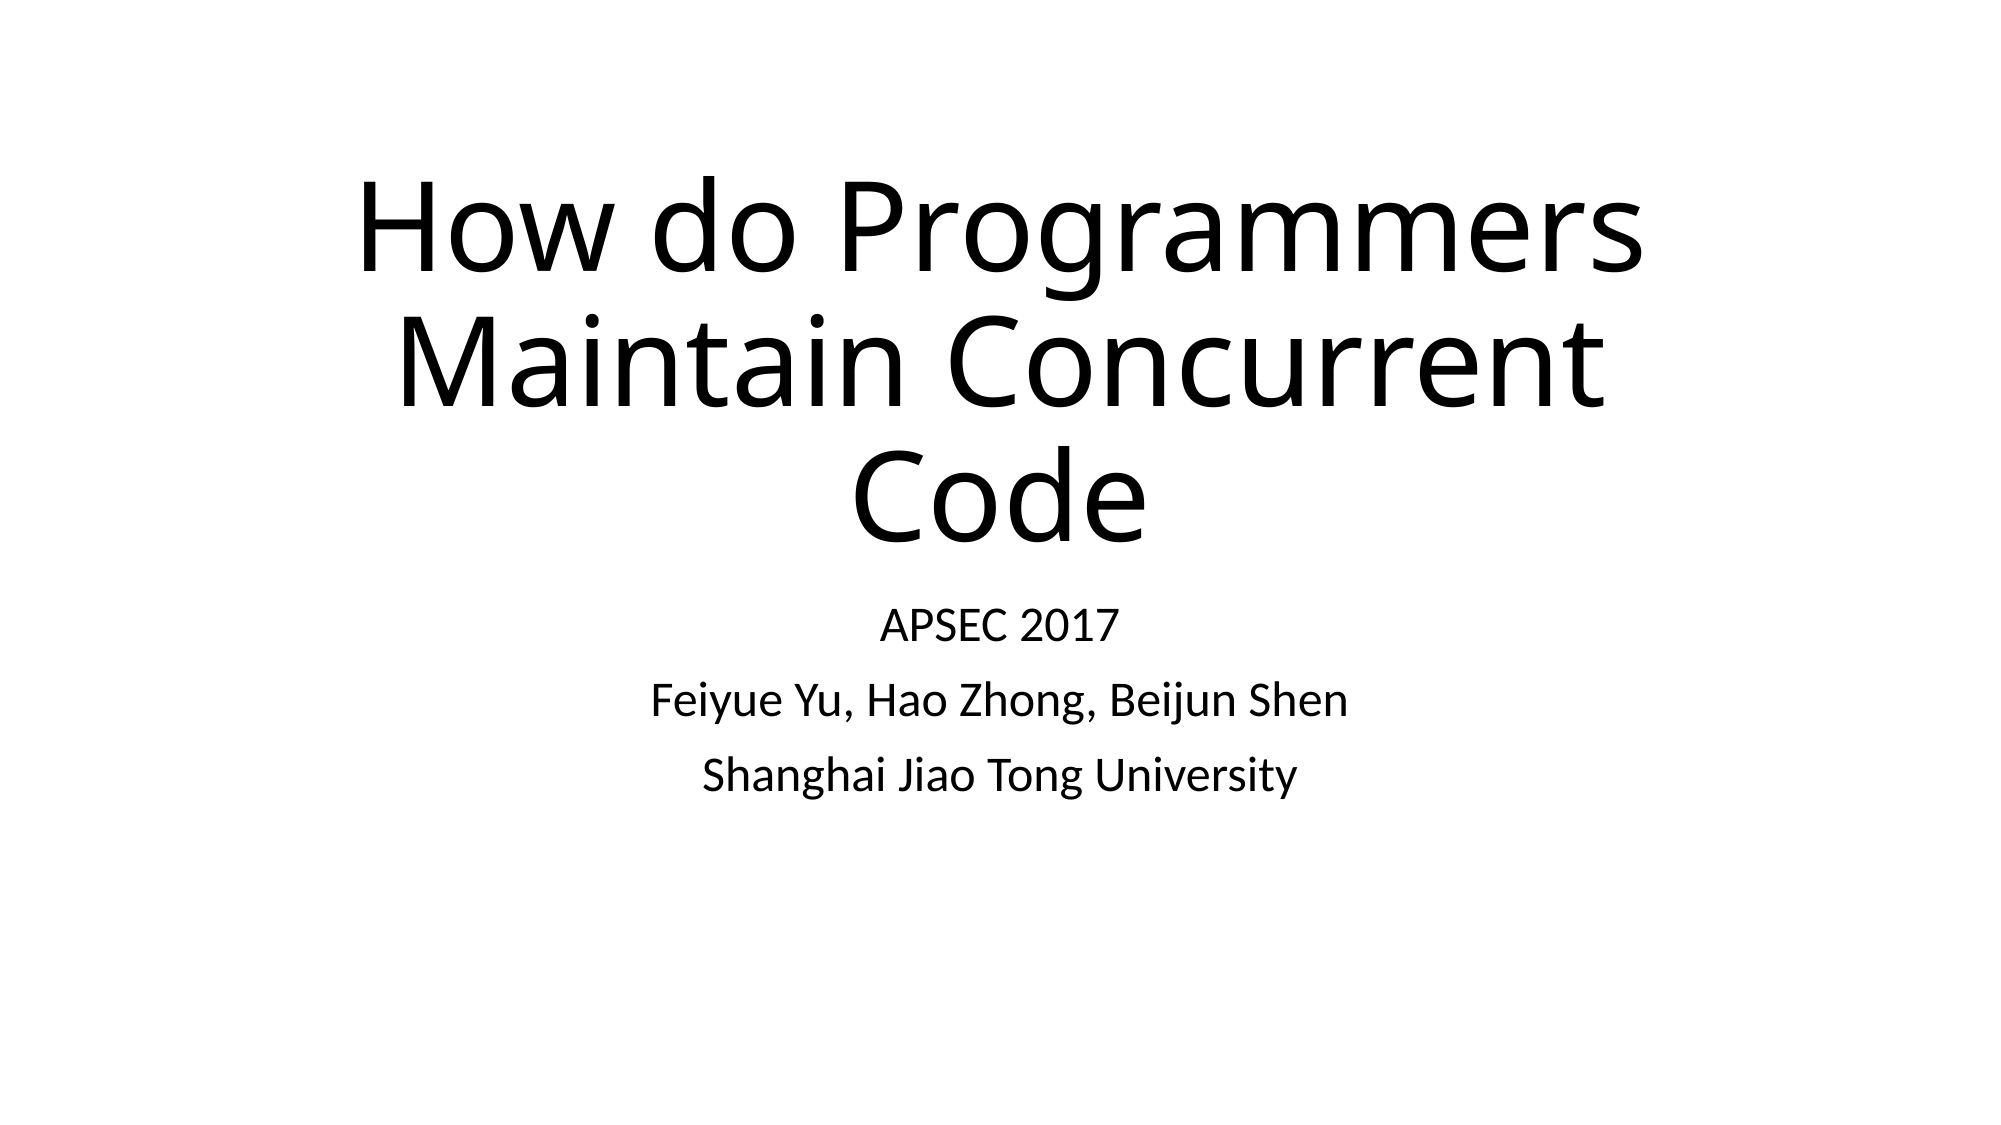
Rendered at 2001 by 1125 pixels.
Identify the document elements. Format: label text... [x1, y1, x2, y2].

subtitle APSEC 2017 Feiyue Yu, Hao Zhong, Beijun Shen Shanghai Jiao Tong University [249, 590, 1750, 863]
title How do Programmers Maintain Concurrent Code [249, 184, 1750, 576]
